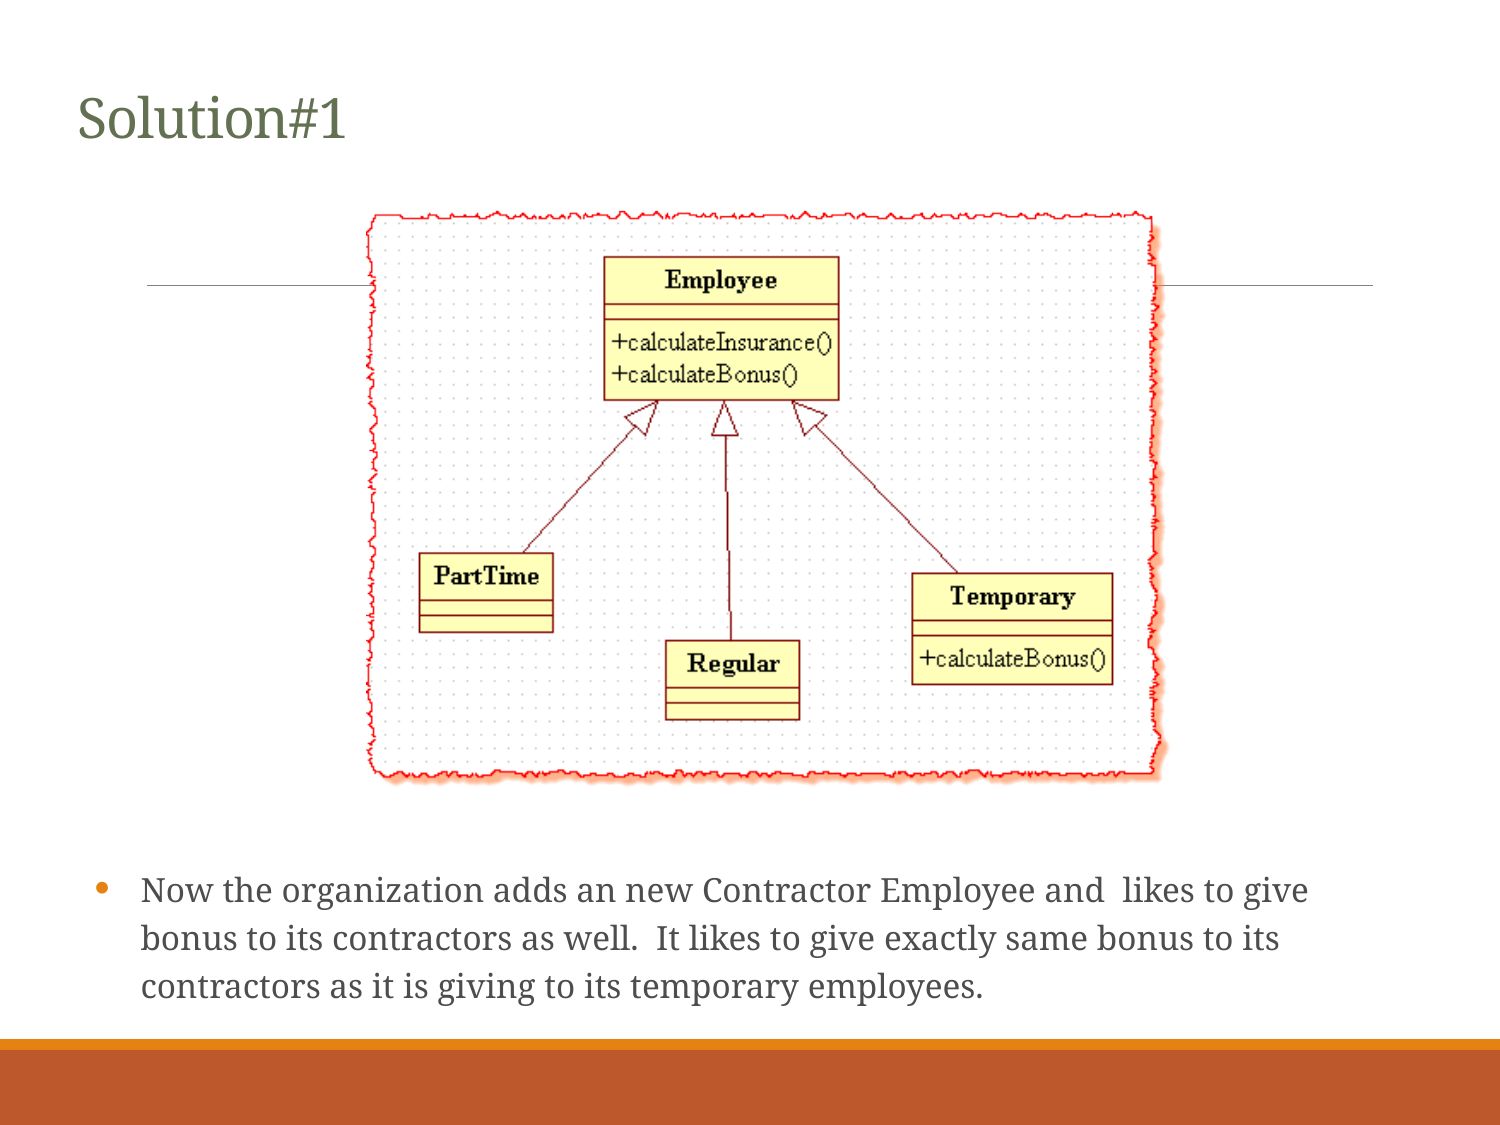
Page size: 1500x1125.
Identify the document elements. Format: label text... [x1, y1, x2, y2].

list Now the organization adds an new Contractor Employee and likes to give bonus to its contractors as well. It likes to give exactly same bonus to its contractors as it is giving to its temporary employees. [78, 853, 1395, 1037]
title Solution#1 [62, 75, 1414, 158]
picture [365, 205, 1178, 800]
